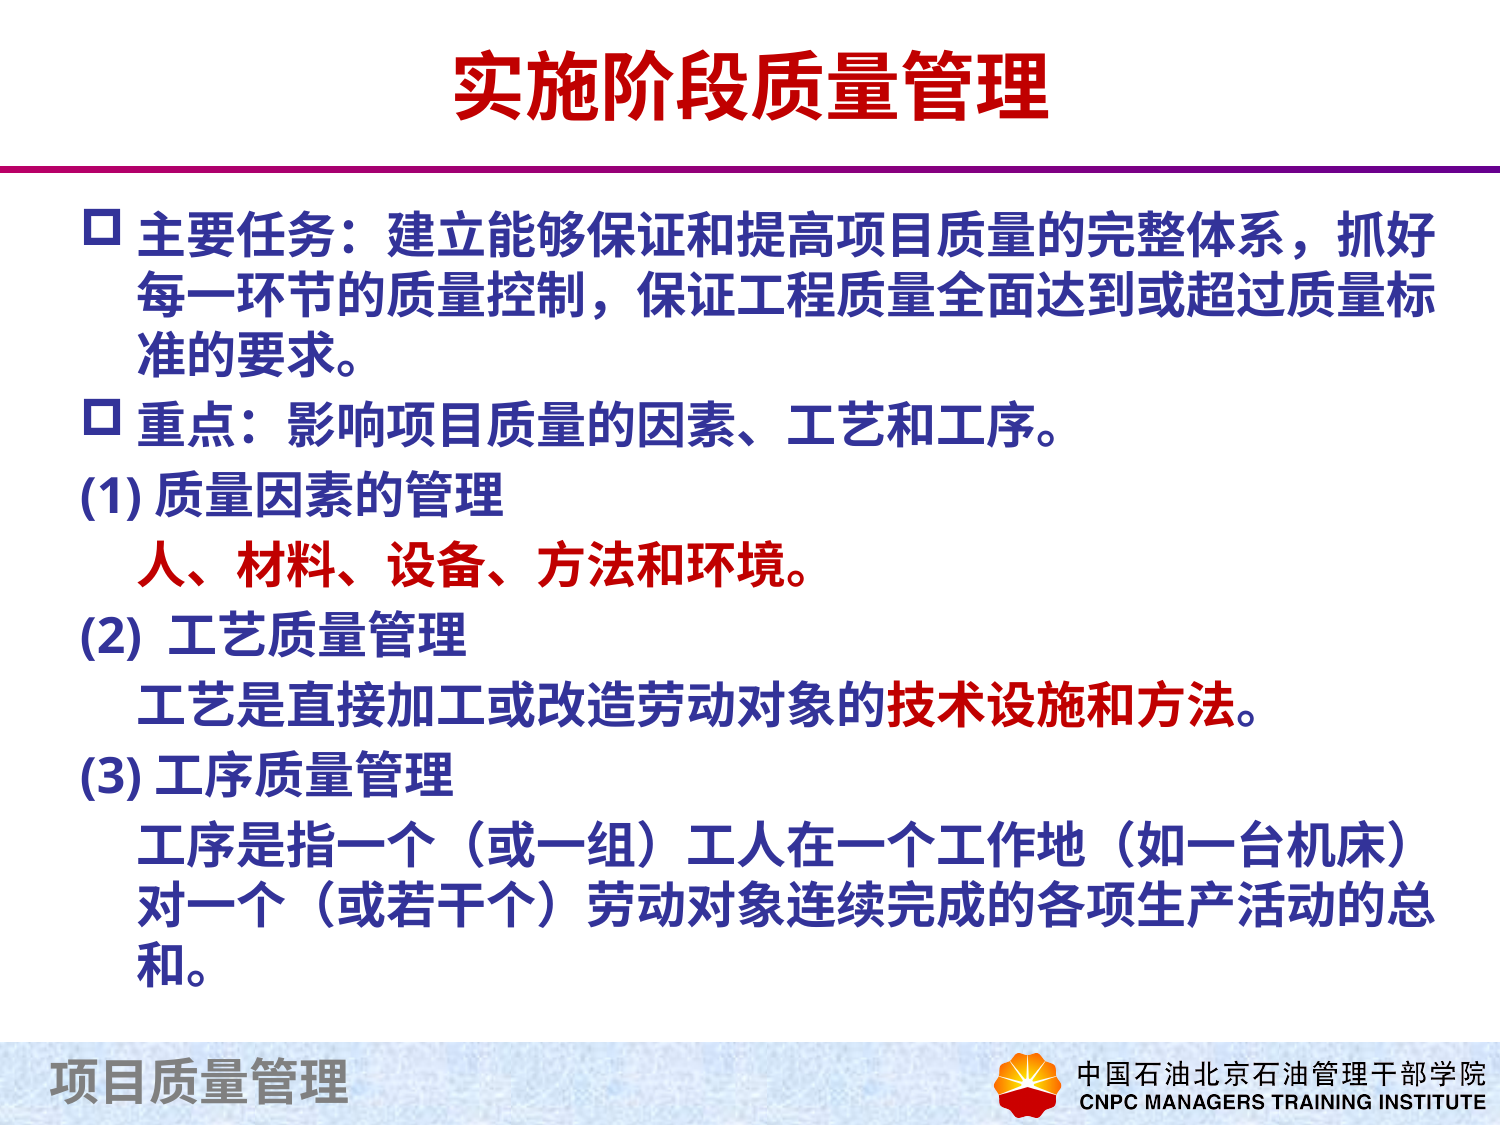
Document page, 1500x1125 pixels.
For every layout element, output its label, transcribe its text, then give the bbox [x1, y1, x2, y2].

picture [0, 1042, 1500, 1125]
title 实施阶段质量管理 [76, 7, 1424, 162]
list 主要任务：建立能够保证和提高项目质量的完整体系，抓好每一环节的质量控制，保证工程质量全面达到或超过质量标准的要求。 重点：影响项目质量的因素、工艺和工序。 (1)质量因素的管理 人、材料、设备、方法和环境。 (2) 工艺质量管理 工艺是直接加工或改造劳动对象的技术设施和方法。 (3)工序质量管理 工序是指一个（或一组）工人在一个工作地（如一台机床）对一个（或若干个）劳动对象连续完成的各项生产活动的总和。 [64, 196, 1470, 1007]
